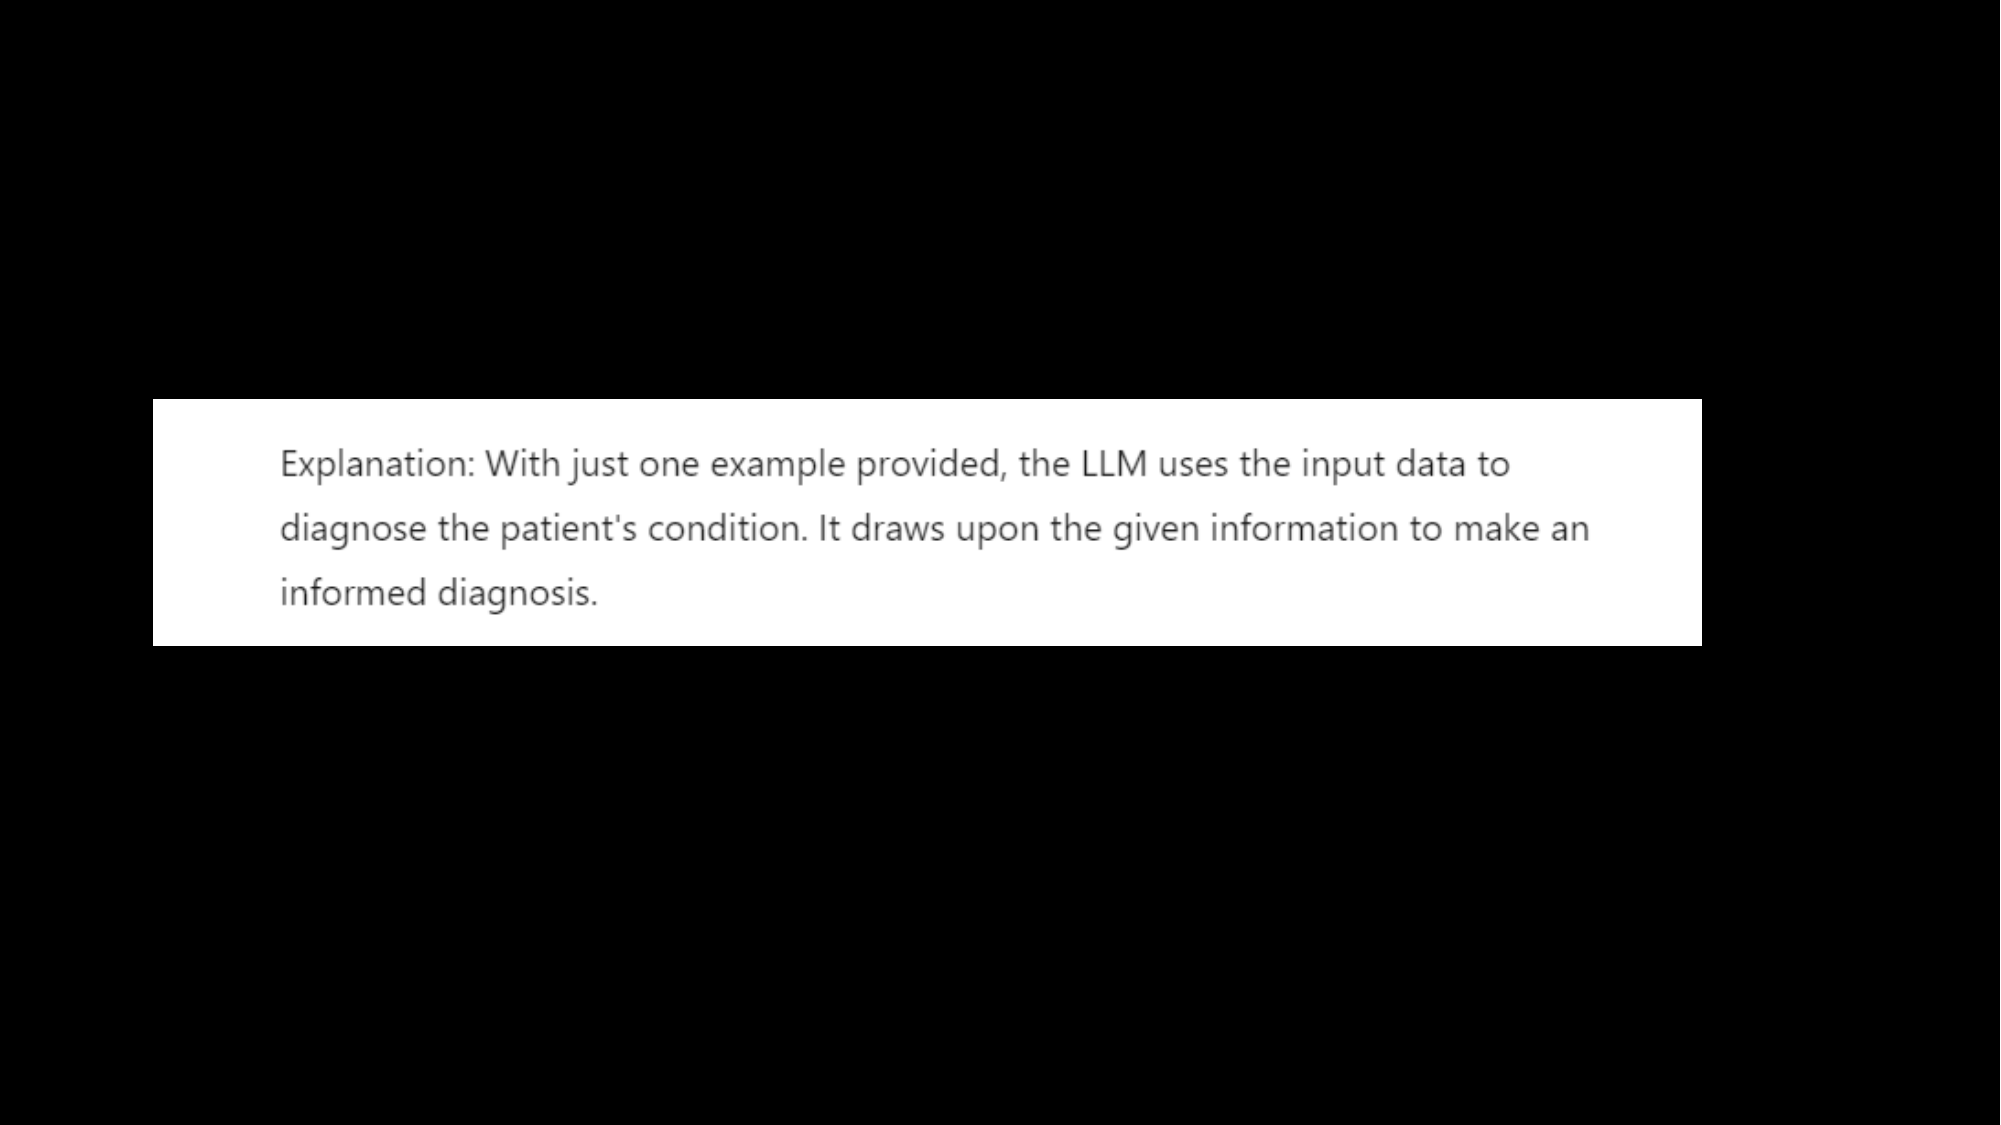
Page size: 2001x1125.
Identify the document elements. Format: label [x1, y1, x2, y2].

picture [152, 399, 1702, 646]
